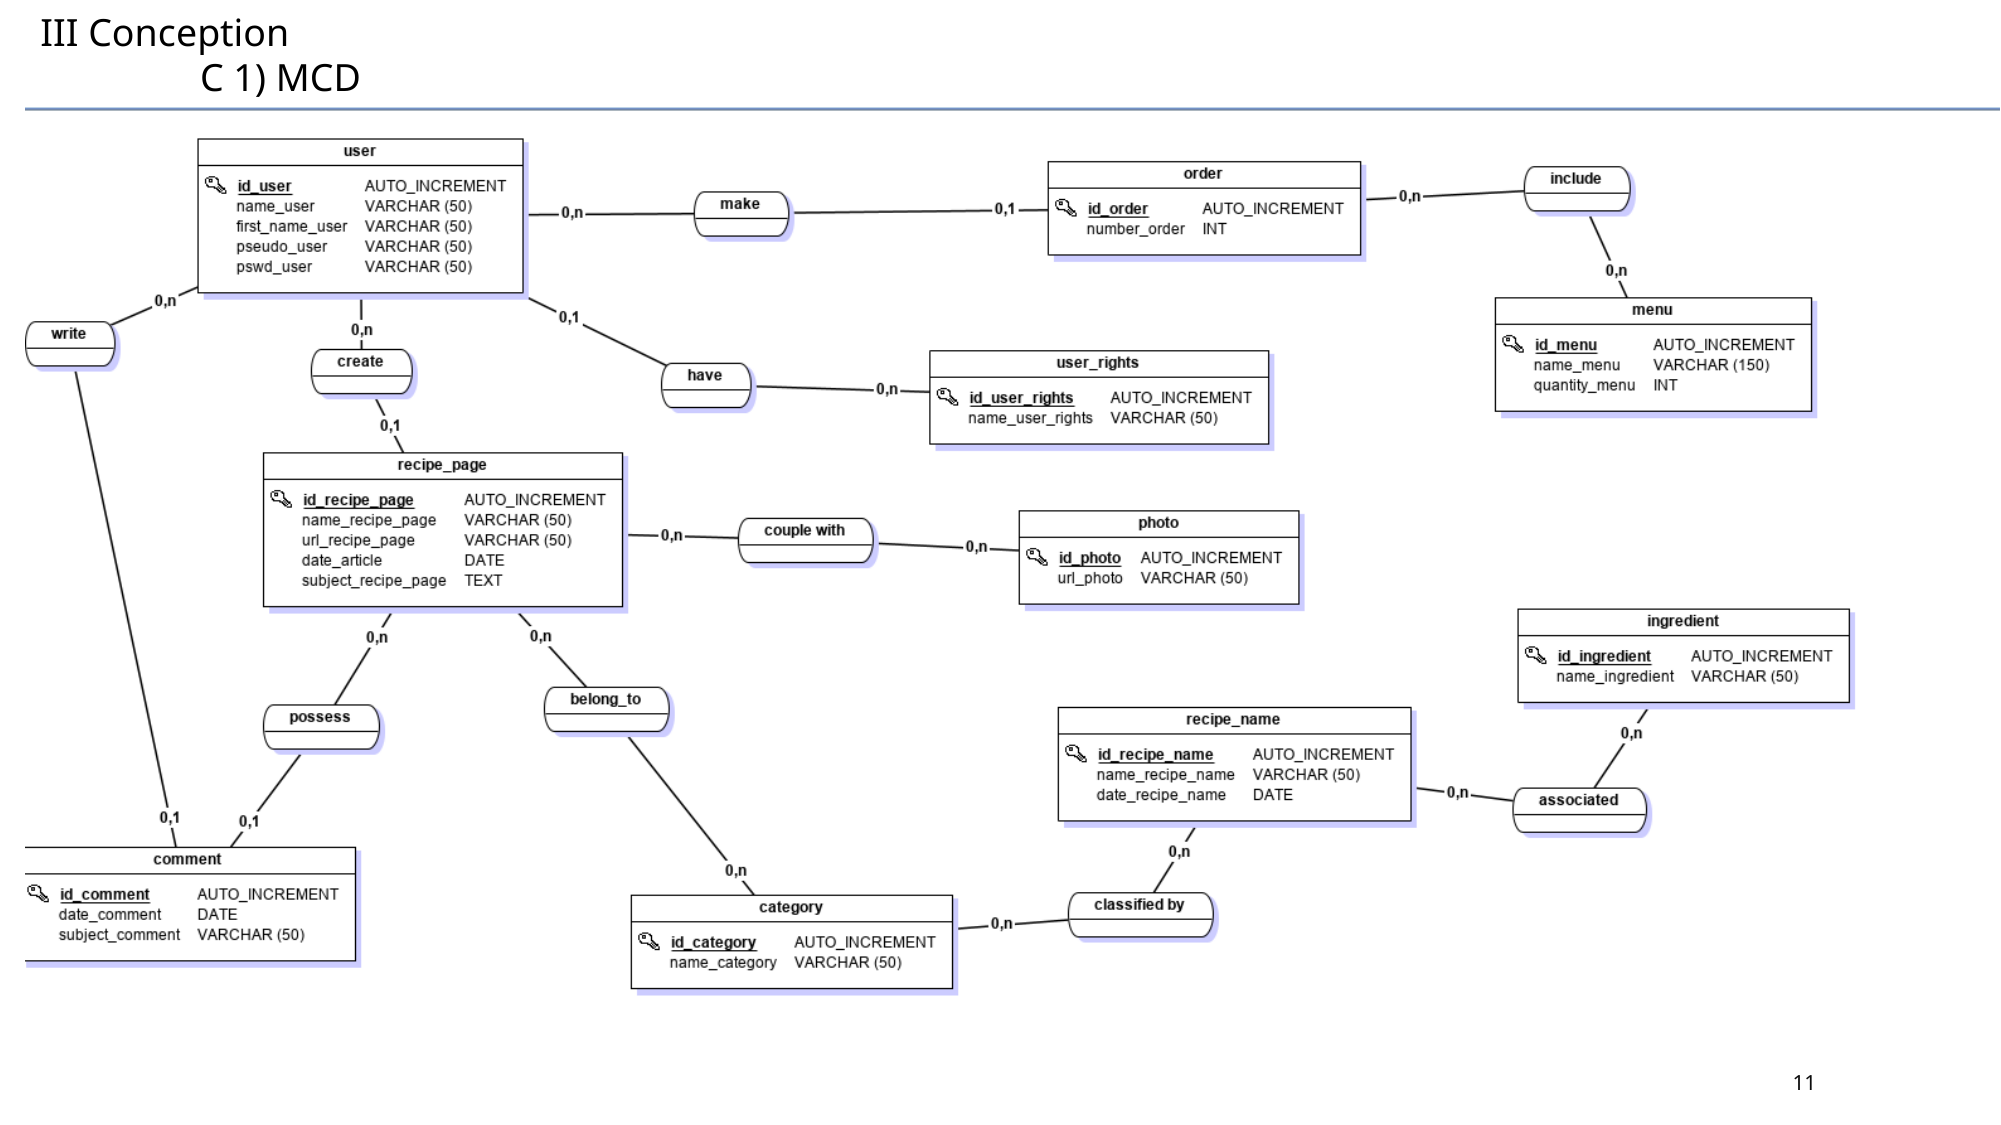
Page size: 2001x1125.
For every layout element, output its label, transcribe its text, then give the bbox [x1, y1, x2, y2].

picture [25, 107, 2000, 1042]
slide_number 11 [1777, 1061, 1938, 1107]
text_box III Conception C 1) MCD [25, 1, 1026, 102]
